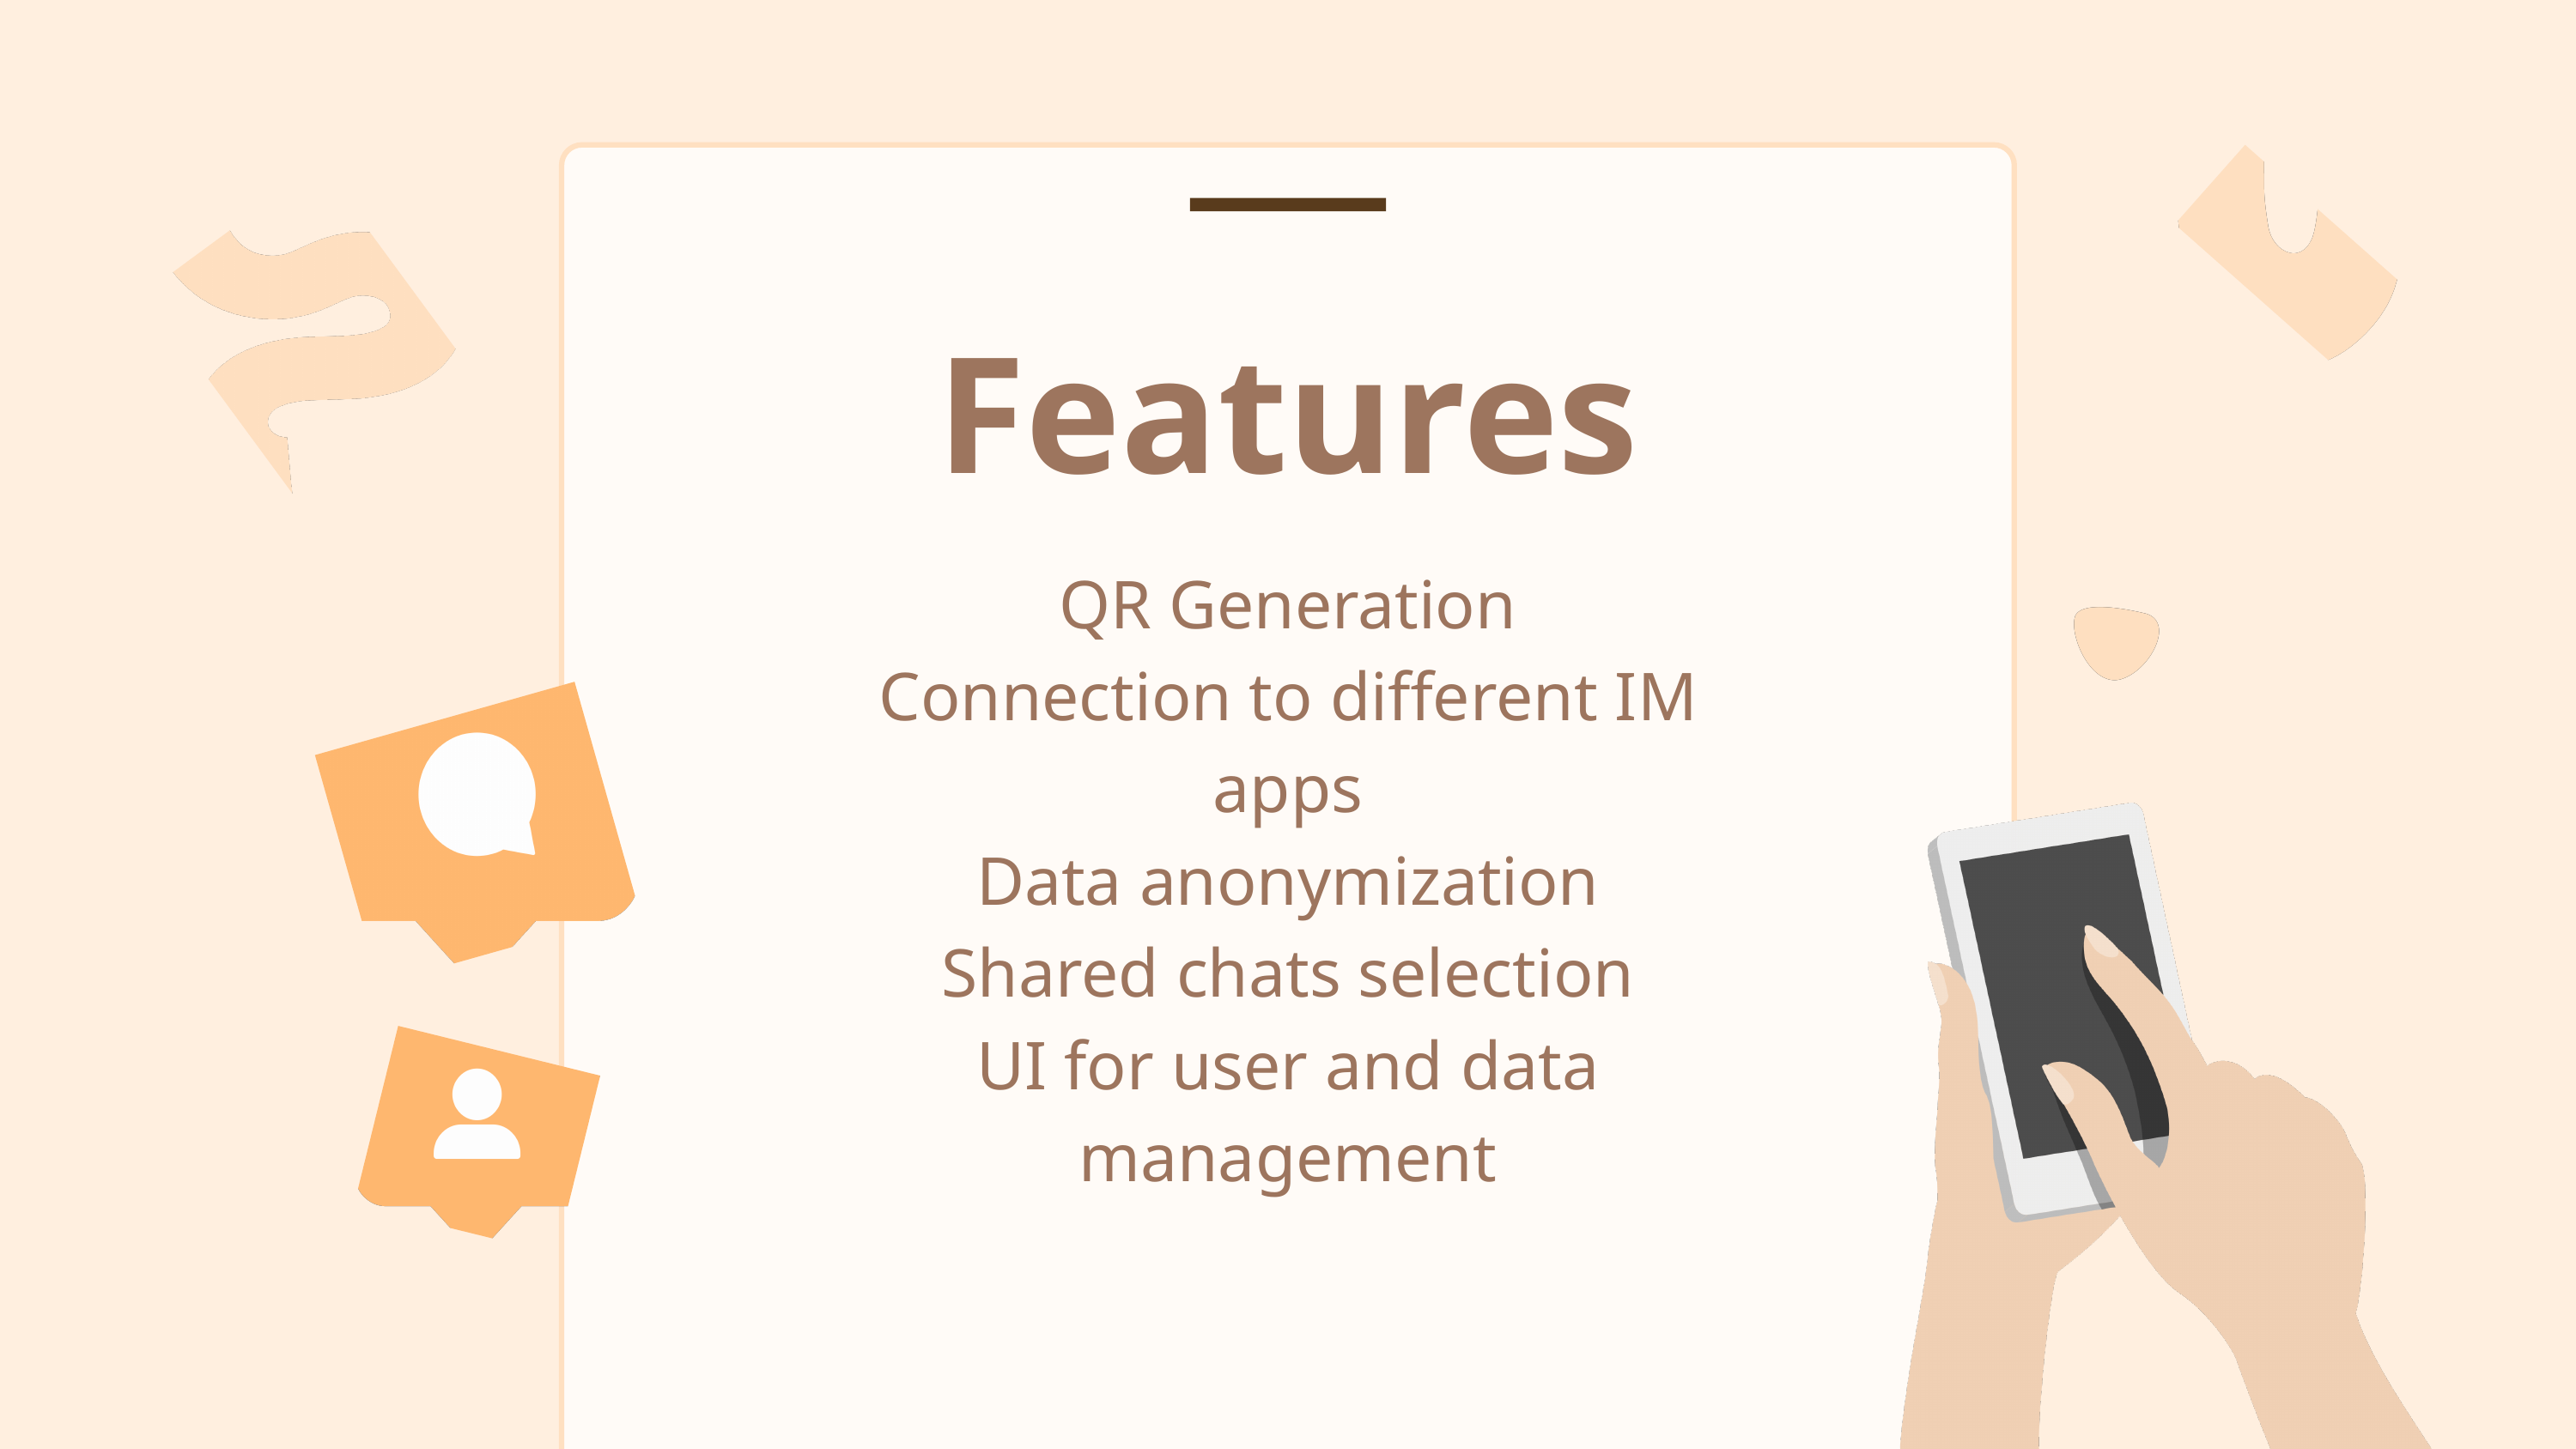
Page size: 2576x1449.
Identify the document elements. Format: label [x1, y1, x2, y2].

text_box [2174, 144, 2409, 370]
text_box [2069, 597, 2175, 688]
text_box [561, 144, 2015, 1449]
text_box [354, 1026, 556, 1254]
text_box [2018, 802, 2432, 1449]
text_box [144, 164, 473, 500]
text_box [314, 687, 556, 985]
